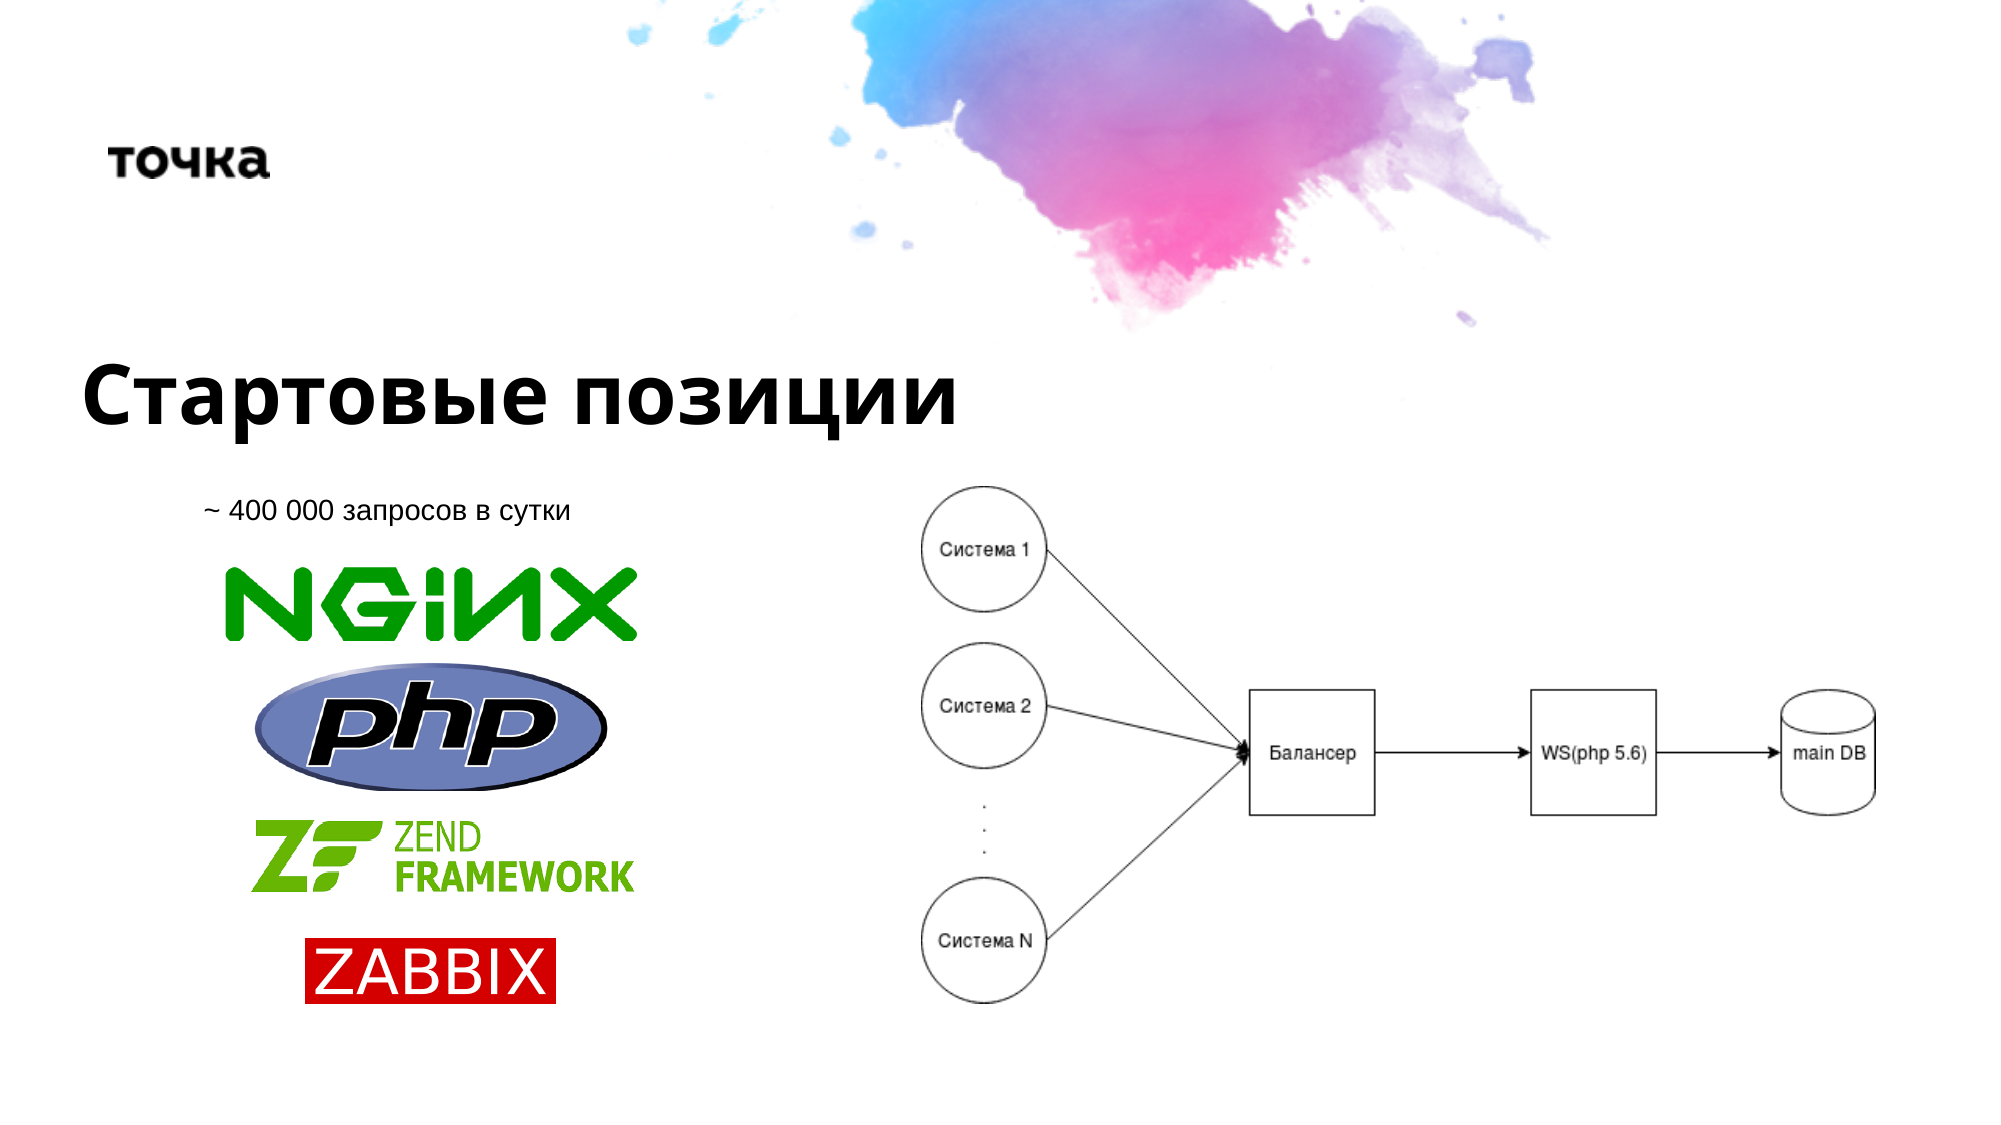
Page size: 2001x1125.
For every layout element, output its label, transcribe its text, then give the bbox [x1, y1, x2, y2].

text_box ~ 400 000 запросов в сутки [188, 484, 592, 532]
picture [107, 146, 270, 179]
picture [188, 0, 1876, 1005]
picture [304, 938, 556, 1005]
text_box Стартовые позиции [65, 333, 592, 449]
